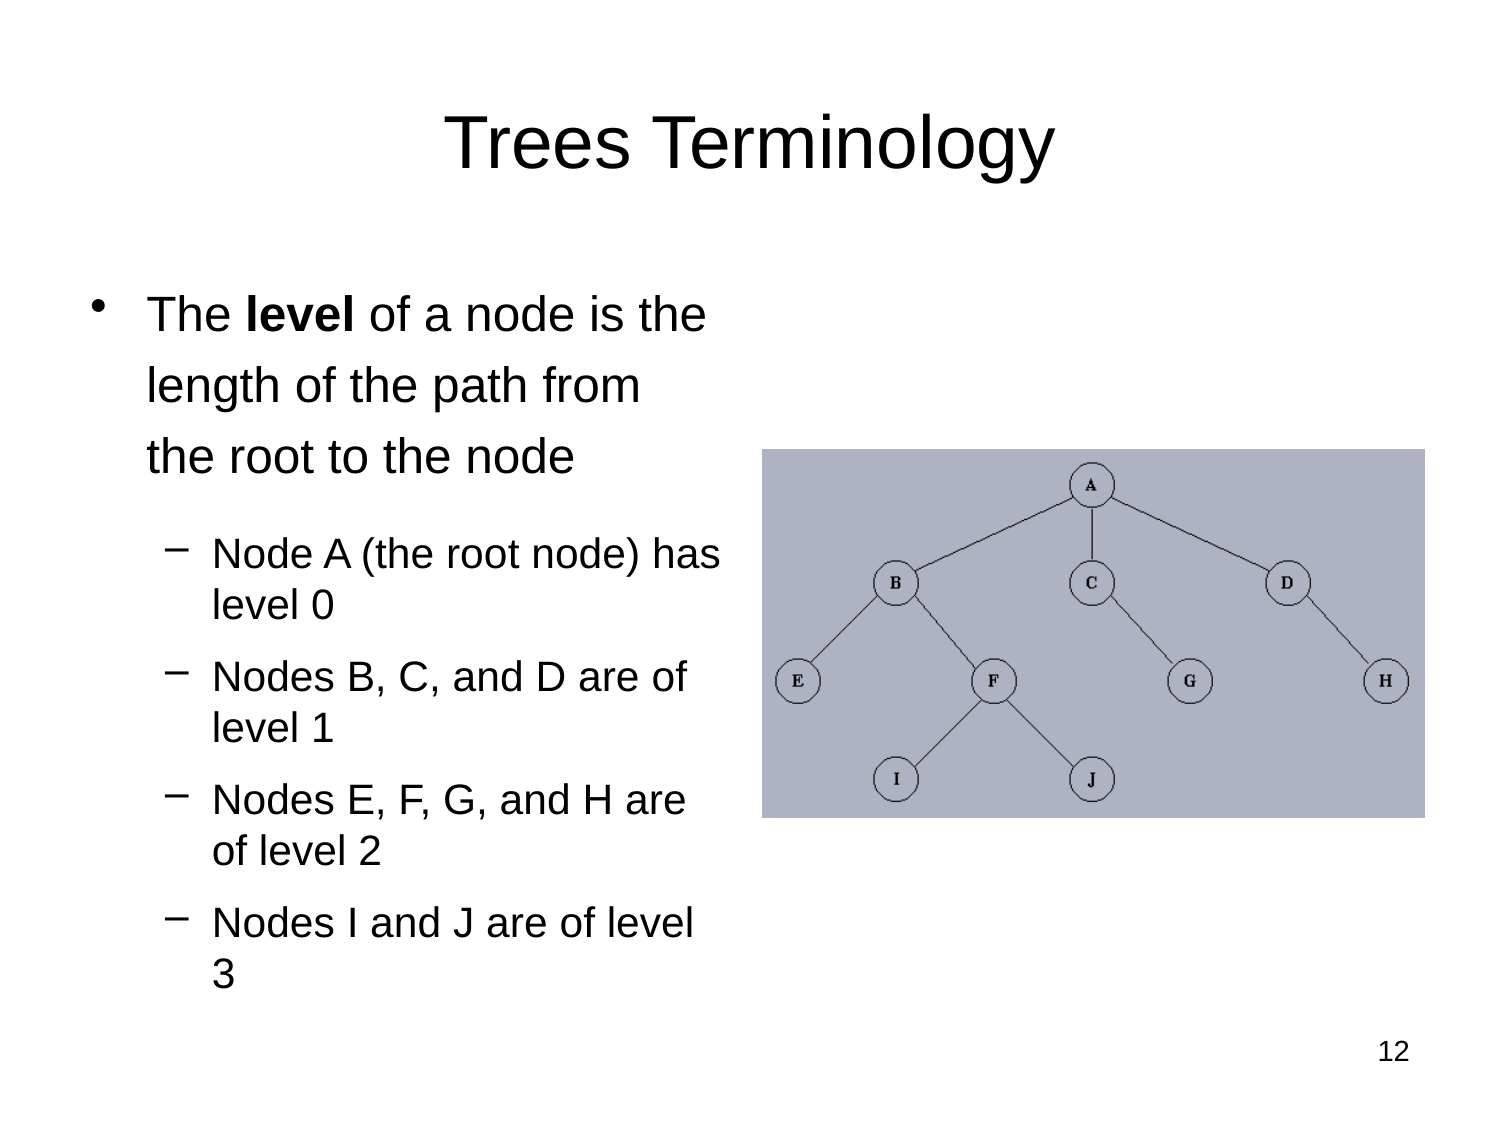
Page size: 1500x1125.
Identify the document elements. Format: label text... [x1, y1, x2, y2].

title Trees Terminology [74, 44, 1426, 233]
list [762, 449, 1426, 819]
list The level of a node is the length of the path from the root to the node Node A (the root node) has level 0 Nodes B, C, and D are of level 1 Nodes E, F, G, and H are of level 2 Nodes I and J are of level 3 [74, 262, 738, 1006]
slide_number 12 [1287, 1024, 1426, 1103]
